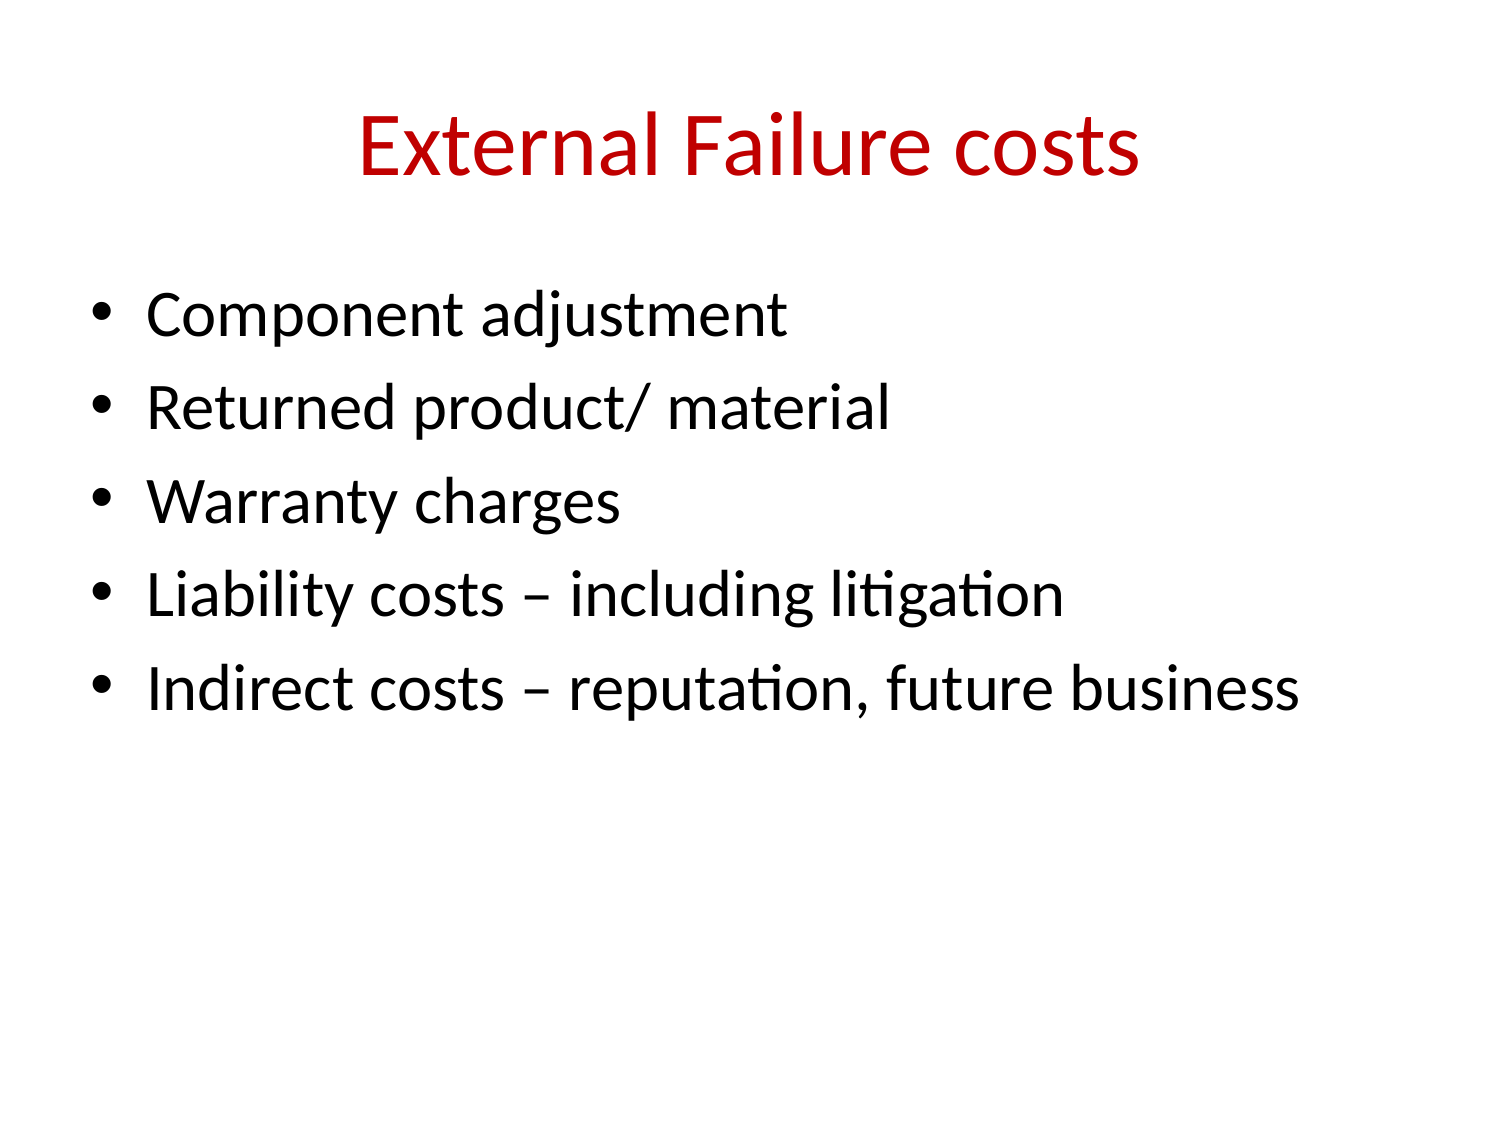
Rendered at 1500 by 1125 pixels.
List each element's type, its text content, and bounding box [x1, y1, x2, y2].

list Component adjustment Returned product/ material Warranty charges Liability costs – including litigation Indirect costs – reputation, future business [75, 262, 1425, 800]
title External Failure costs [75, 45, 1425, 233]
